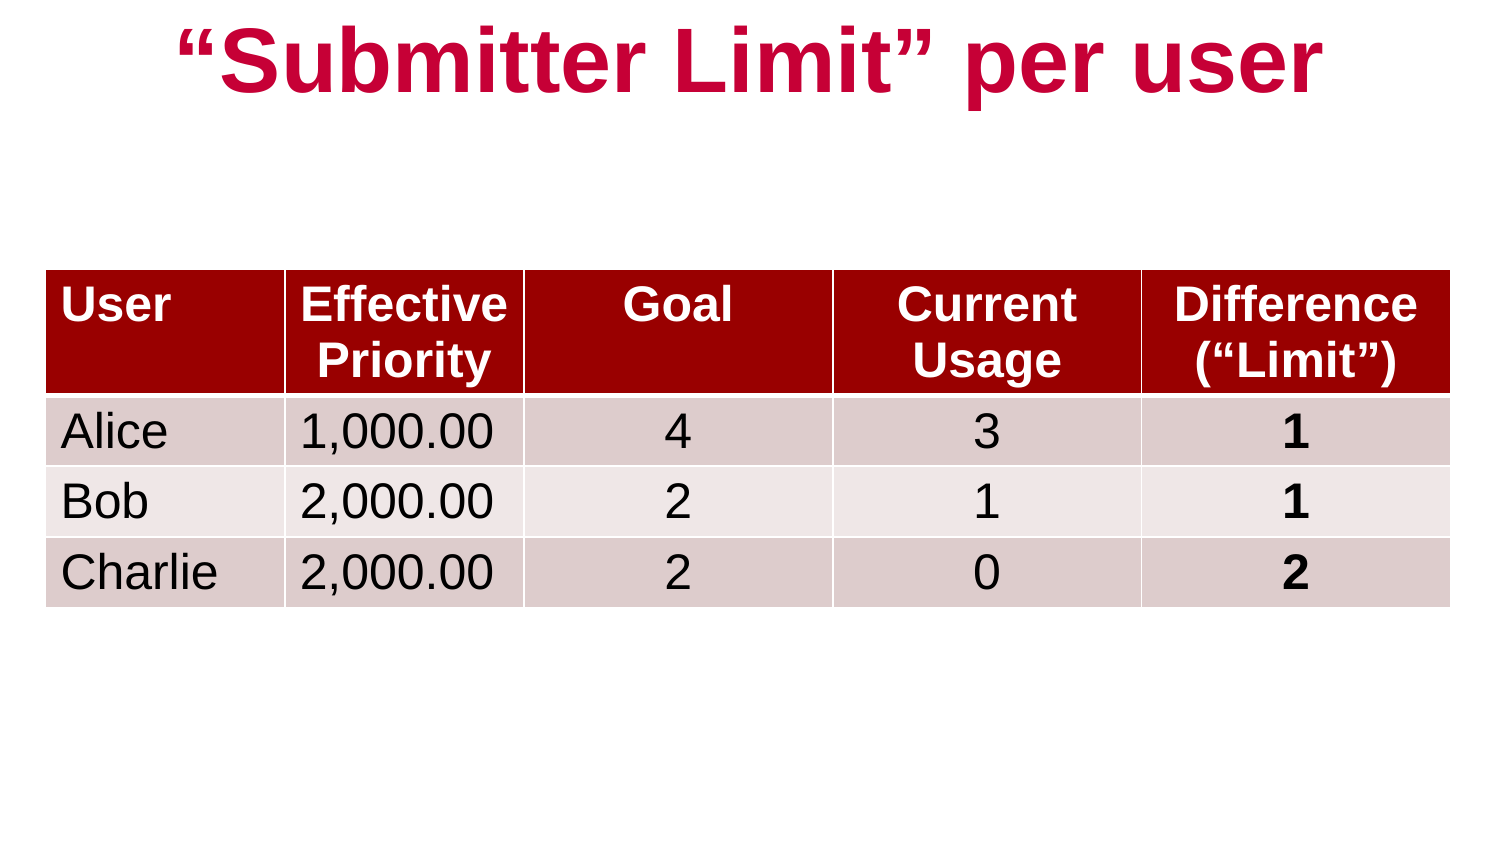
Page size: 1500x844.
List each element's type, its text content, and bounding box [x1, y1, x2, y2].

title “Submitter Limit” per user [0, 0, 1500, 113]
table_header Goal [525, 270, 832, 393]
table_cell 2,000.00 [286, 467, 523, 536]
table_header Difference (“Limit”) [1142, 270, 1450, 393]
table_cell 4 [525, 398, 832, 465]
table_cell 2 [1142, 538, 1450, 607]
table_cell 1 [1142, 398, 1450, 465]
table_cell 3 [834, 398, 1141, 465]
table_header Effective Priority [286, 270, 523, 393]
table_cell Alice [46, 398, 284, 465]
table_cell 1,000.00 [286, 398, 523, 465]
table_cell 2 [525, 467, 832, 536]
table_header Current Usage [834, 270, 1141, 393]
table_cell Charlie [46, 538, 284, 607]
table_cell 2,000.00 [286, 538, 523, 607]
table_cell 2 [525, 538, 832, 607]
table_cell Bob [46, 467, 284, 536]
table_cell 1 [1142, 467, 1450, 536]
table_cell 0 [834, 538, 1141, 607]
table_header User [46, 270, 284, 393]
table_cell 1 [834, 467, 1141, 536]
